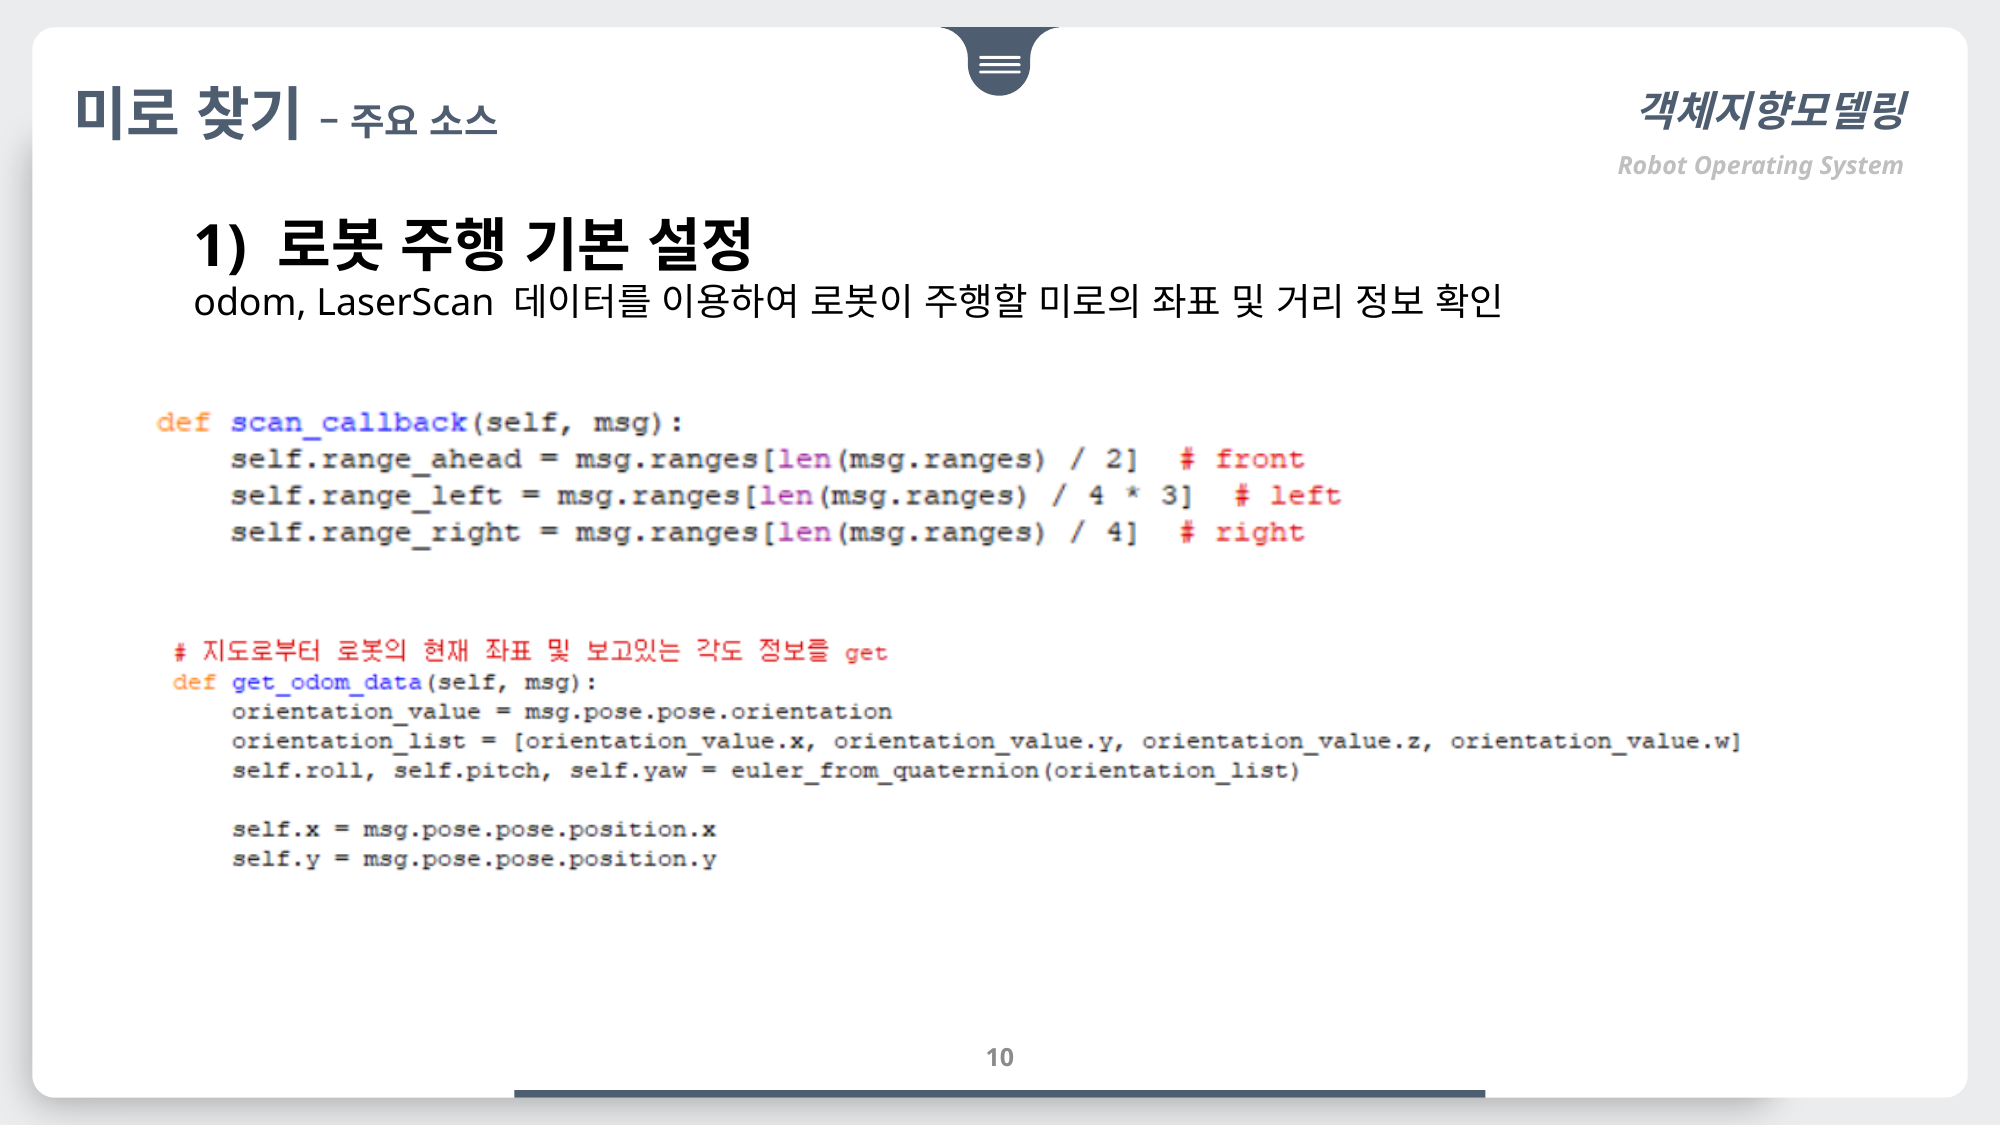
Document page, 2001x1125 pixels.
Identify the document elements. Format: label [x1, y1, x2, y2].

picture [149, 628, 1754, 887]
picture [149, 389, 1355, 571]
text_box [32, 27, 1968, 1098]
